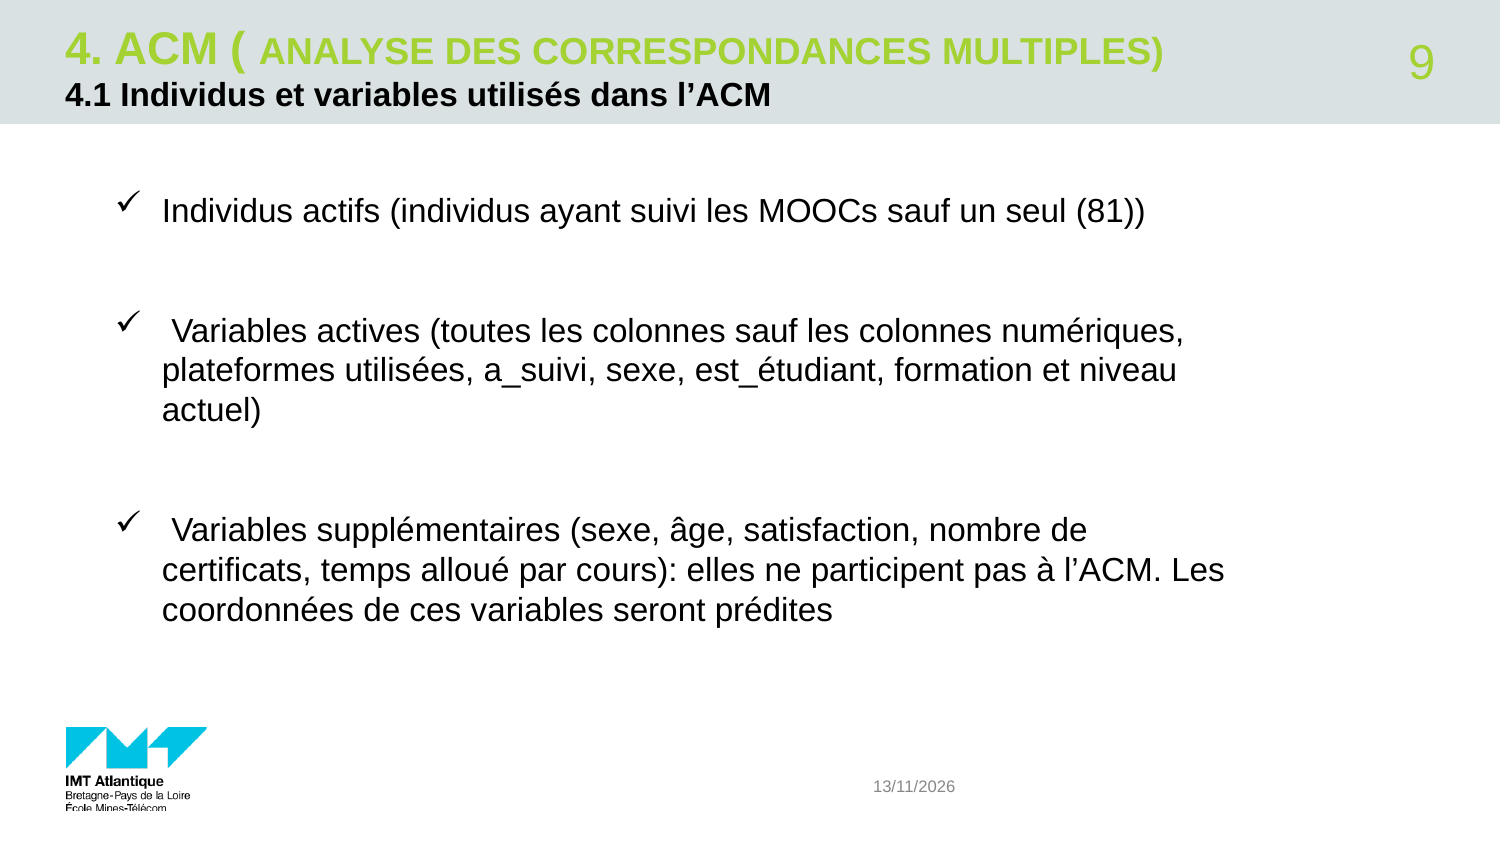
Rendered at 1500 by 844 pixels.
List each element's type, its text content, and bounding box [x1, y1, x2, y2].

slide_number 9 [1251, 35, 1437, 85]
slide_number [873, 748, 1198, 797]
text_box Individus actifs (individus ayant suivi les MOOCs sauf un seul (81)) Variables actives (toutes les colonnes sauf les colonnes numériques, plateformes utilisées, a_suivi, sexe, est_étudiant, formation et niveau actuel) Variables supplémentaires (sexe, âge, satisfaction, nombre de certificats, temps alloué par cours): elles ne participent pas à l’ACM. Les coordonnées de ces variables seront prédites [100, 141, 1247, 716]
list 4.1 Individus et variables utilisés dans l’ACM [64, 72, 1252, 118]
title 4. ACM ( Analyse des correspondances multiples) [64, 0, 1252, 72]
